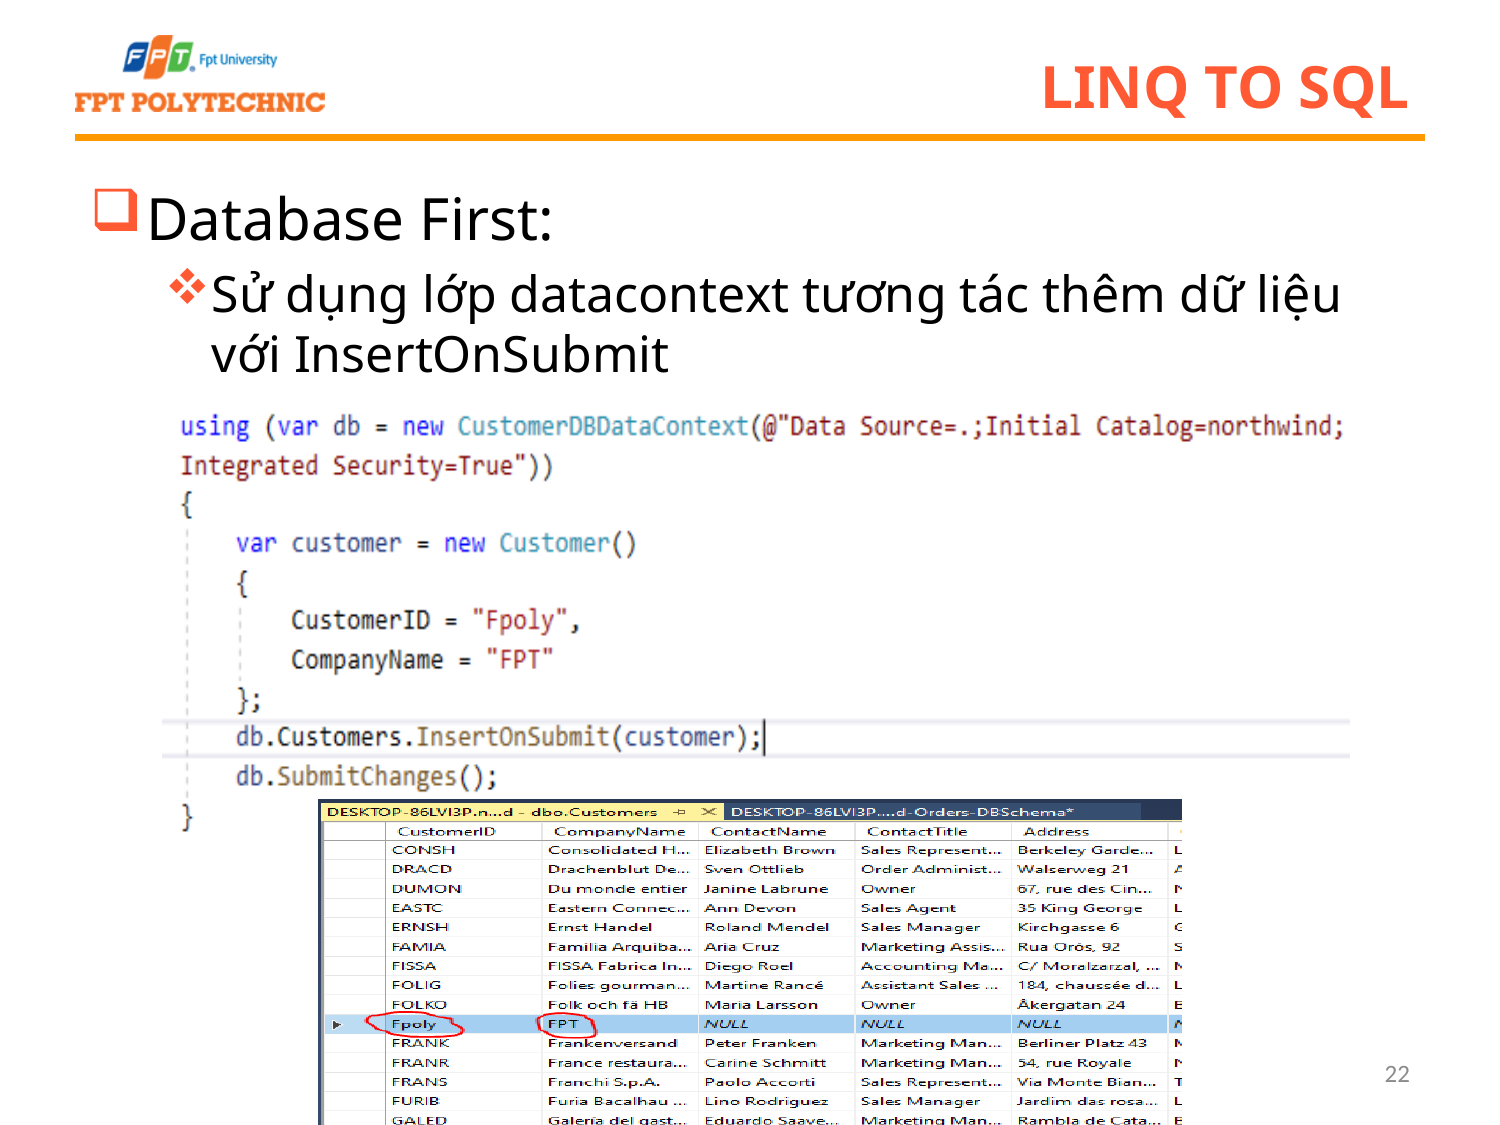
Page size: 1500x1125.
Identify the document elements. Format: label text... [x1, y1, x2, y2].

picture [75, 35, 325, 112]
list Database First: Sử dụng lớp datacontext tương tác thêm dữ liệu với InsertOnSubmit [75, 174, 1425, 1038]
title LINQ to SQL [337, 45, 1425, 125]
picture [162, 396, 1351, 1125]
slide_number 22 [1185, 1042, 1425, 1103]
